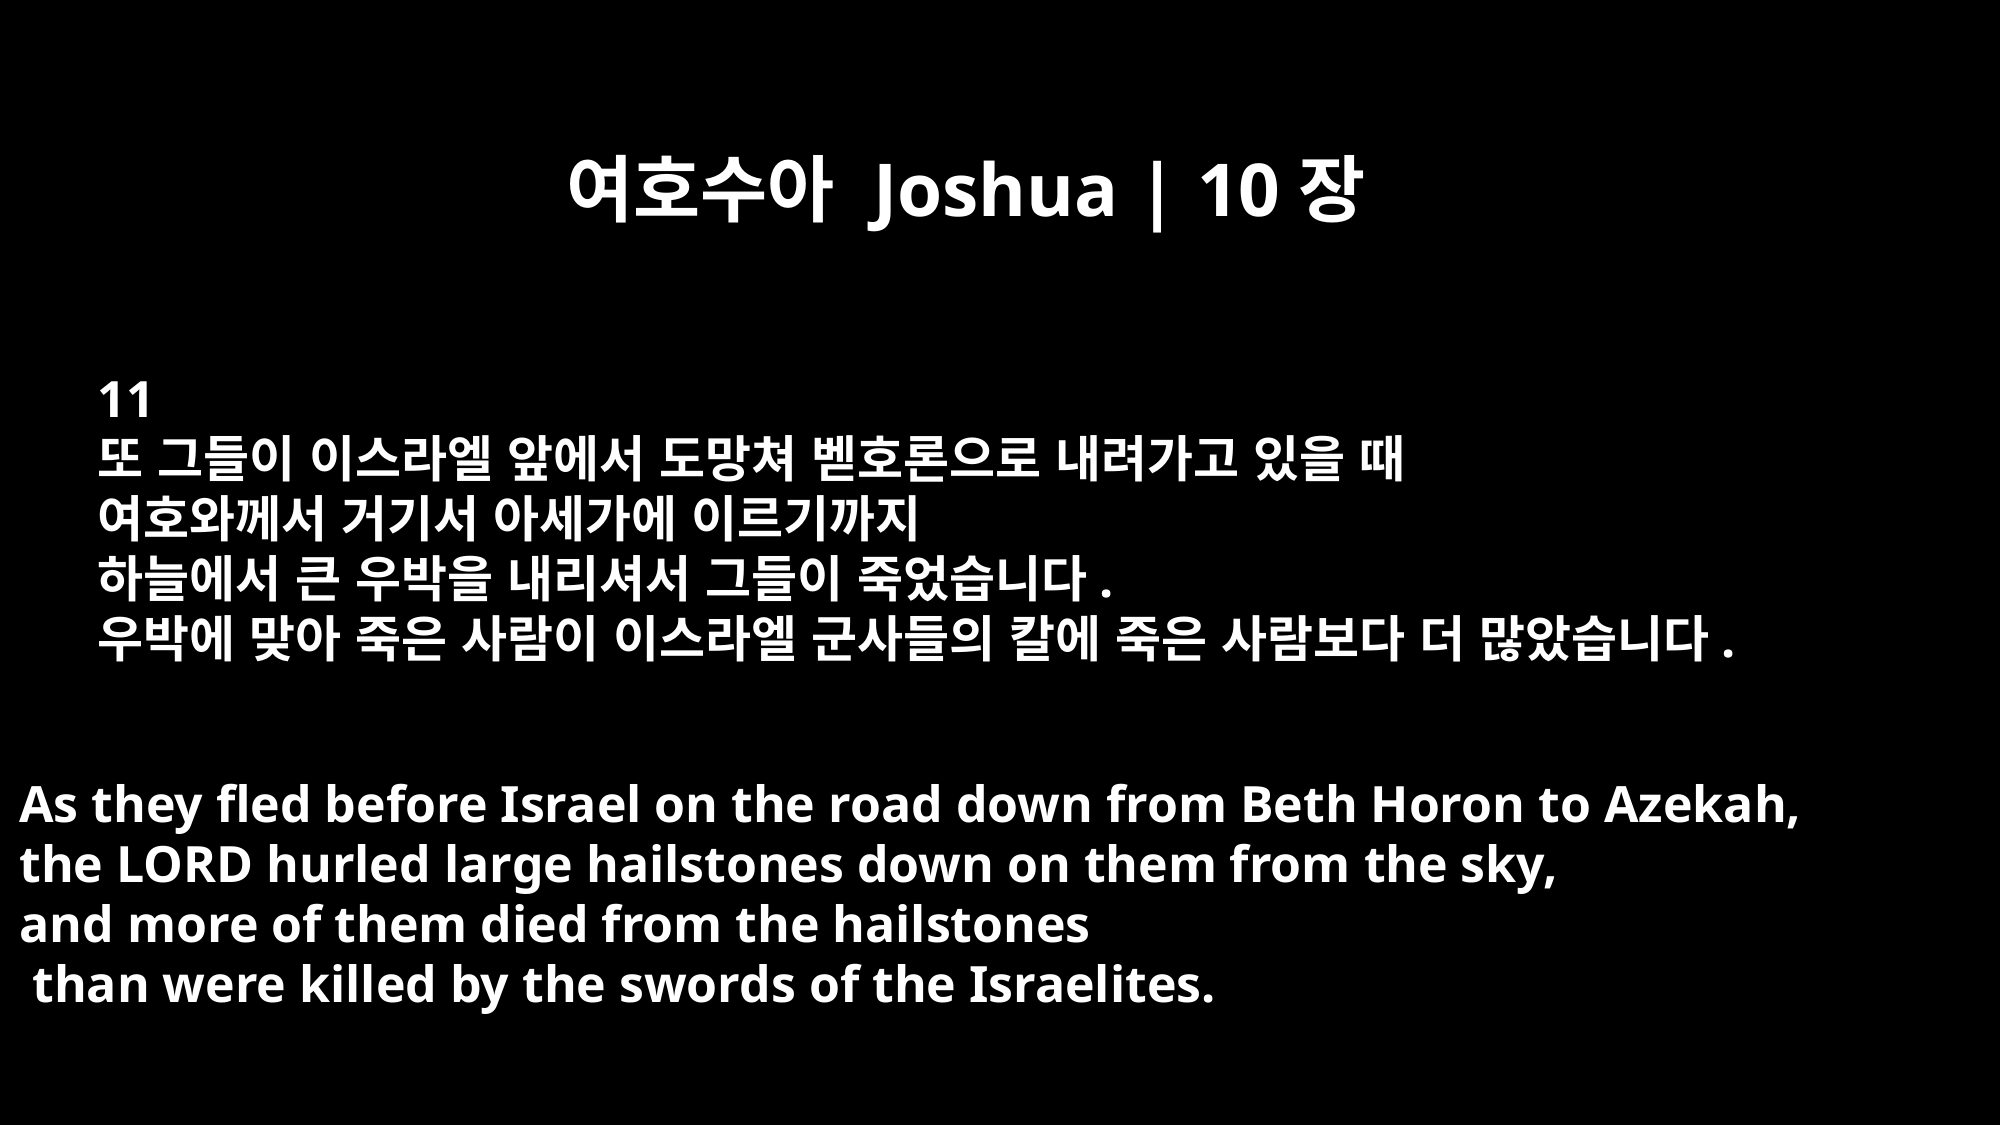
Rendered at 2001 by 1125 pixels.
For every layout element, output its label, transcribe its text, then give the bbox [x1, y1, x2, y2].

text_box As they fled before Israel on the road down from Beth Horon to Azekah, the LORD hurled large hailstones down on them from the sky, and more of them died from the hailstones than were killed by the swords of the Israelites. [4, 764, 1830, 1020]
text_box 11 또 그들이 이스라엘 앞에서 도망쳐 벧호론으로 내려가고 있을 때 여호와께서 거기서 아세가에 이르기까지 하늘에서 큰 우박을 내리셔서 그들이 죽었습니다. 우박에 맞아 죽은 사람이 이스라엘 군사들의 칼에 죽은 사람보다 더 많았습니다. [83, 359, 1752, 675]
text_box 여호수아 Joshua | 10장 [551, 136, 1381, 239]
